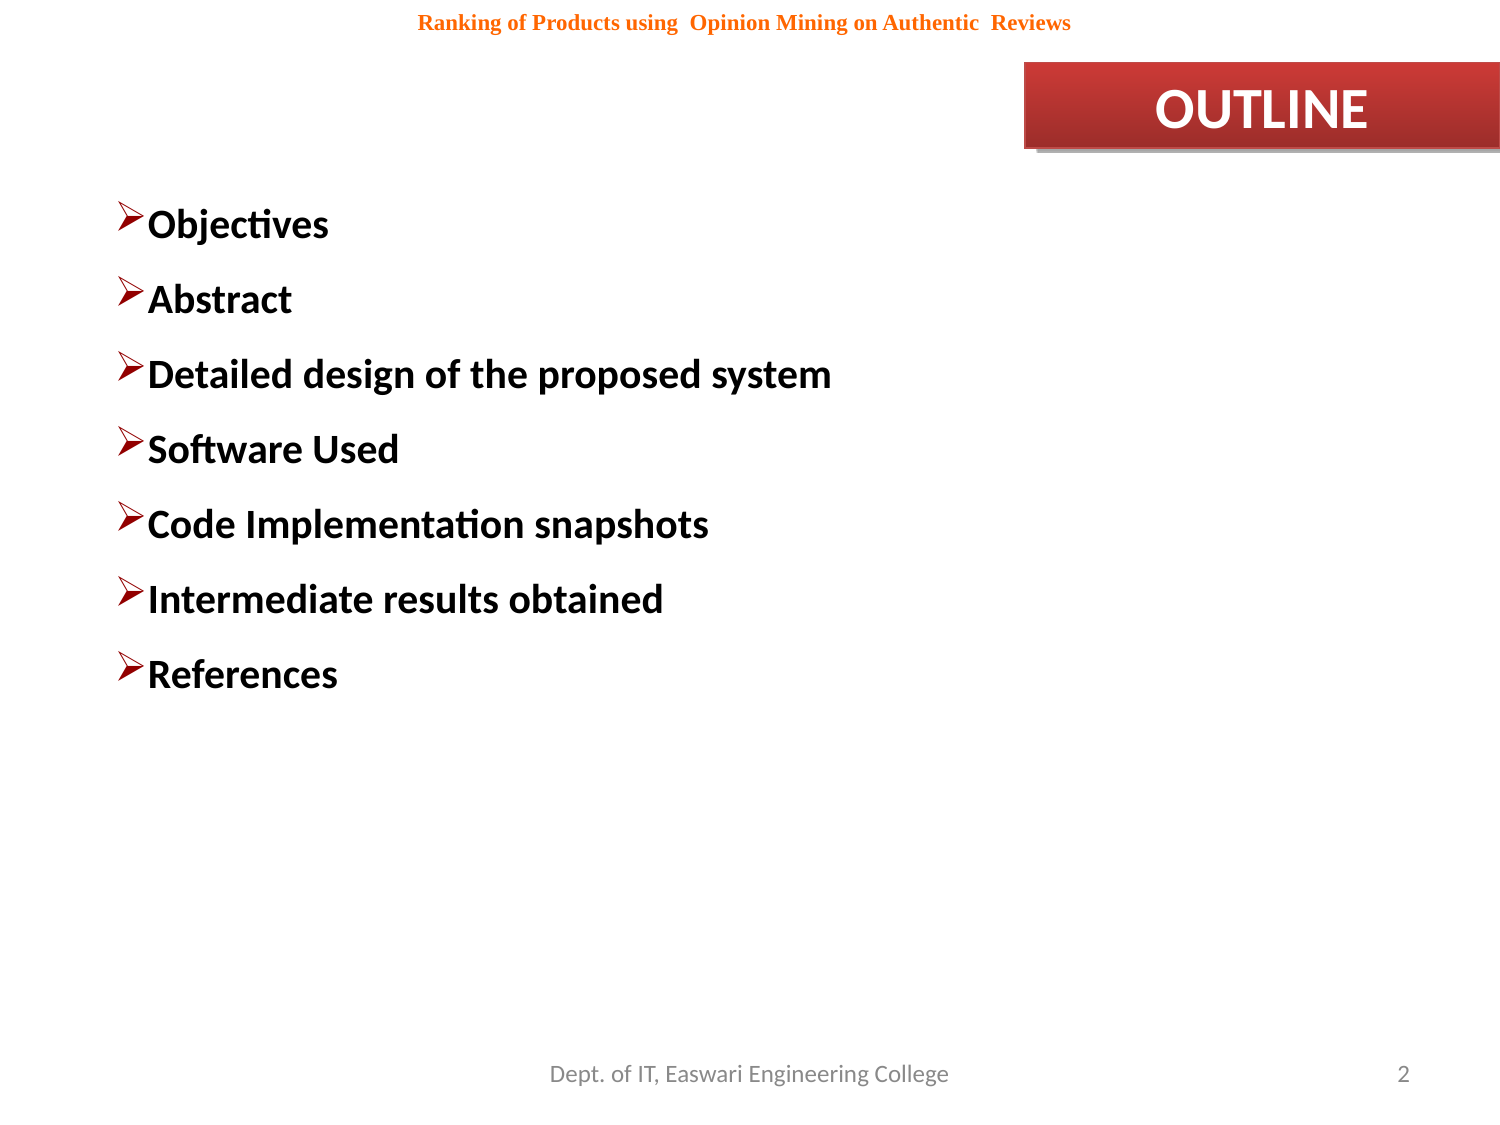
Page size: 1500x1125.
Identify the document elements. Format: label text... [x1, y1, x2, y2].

text_box Dept. of IT, Easwari Engineering College [512, 1042, 988, 1103]
text_box Objectives Abstract Detailed design of the proposed system Software Used Code Implementation snapshots Intermediate results obtained References [99, 163, 1254, 765]
text_box OUTLINE [1025, 62, 1500, 148]
text_box 2 [1074, 1042, 1425, 1103]
text_box Ranking of Products using Opinion Mining on Authentic Reviews [316, 0, 1306, 43]
